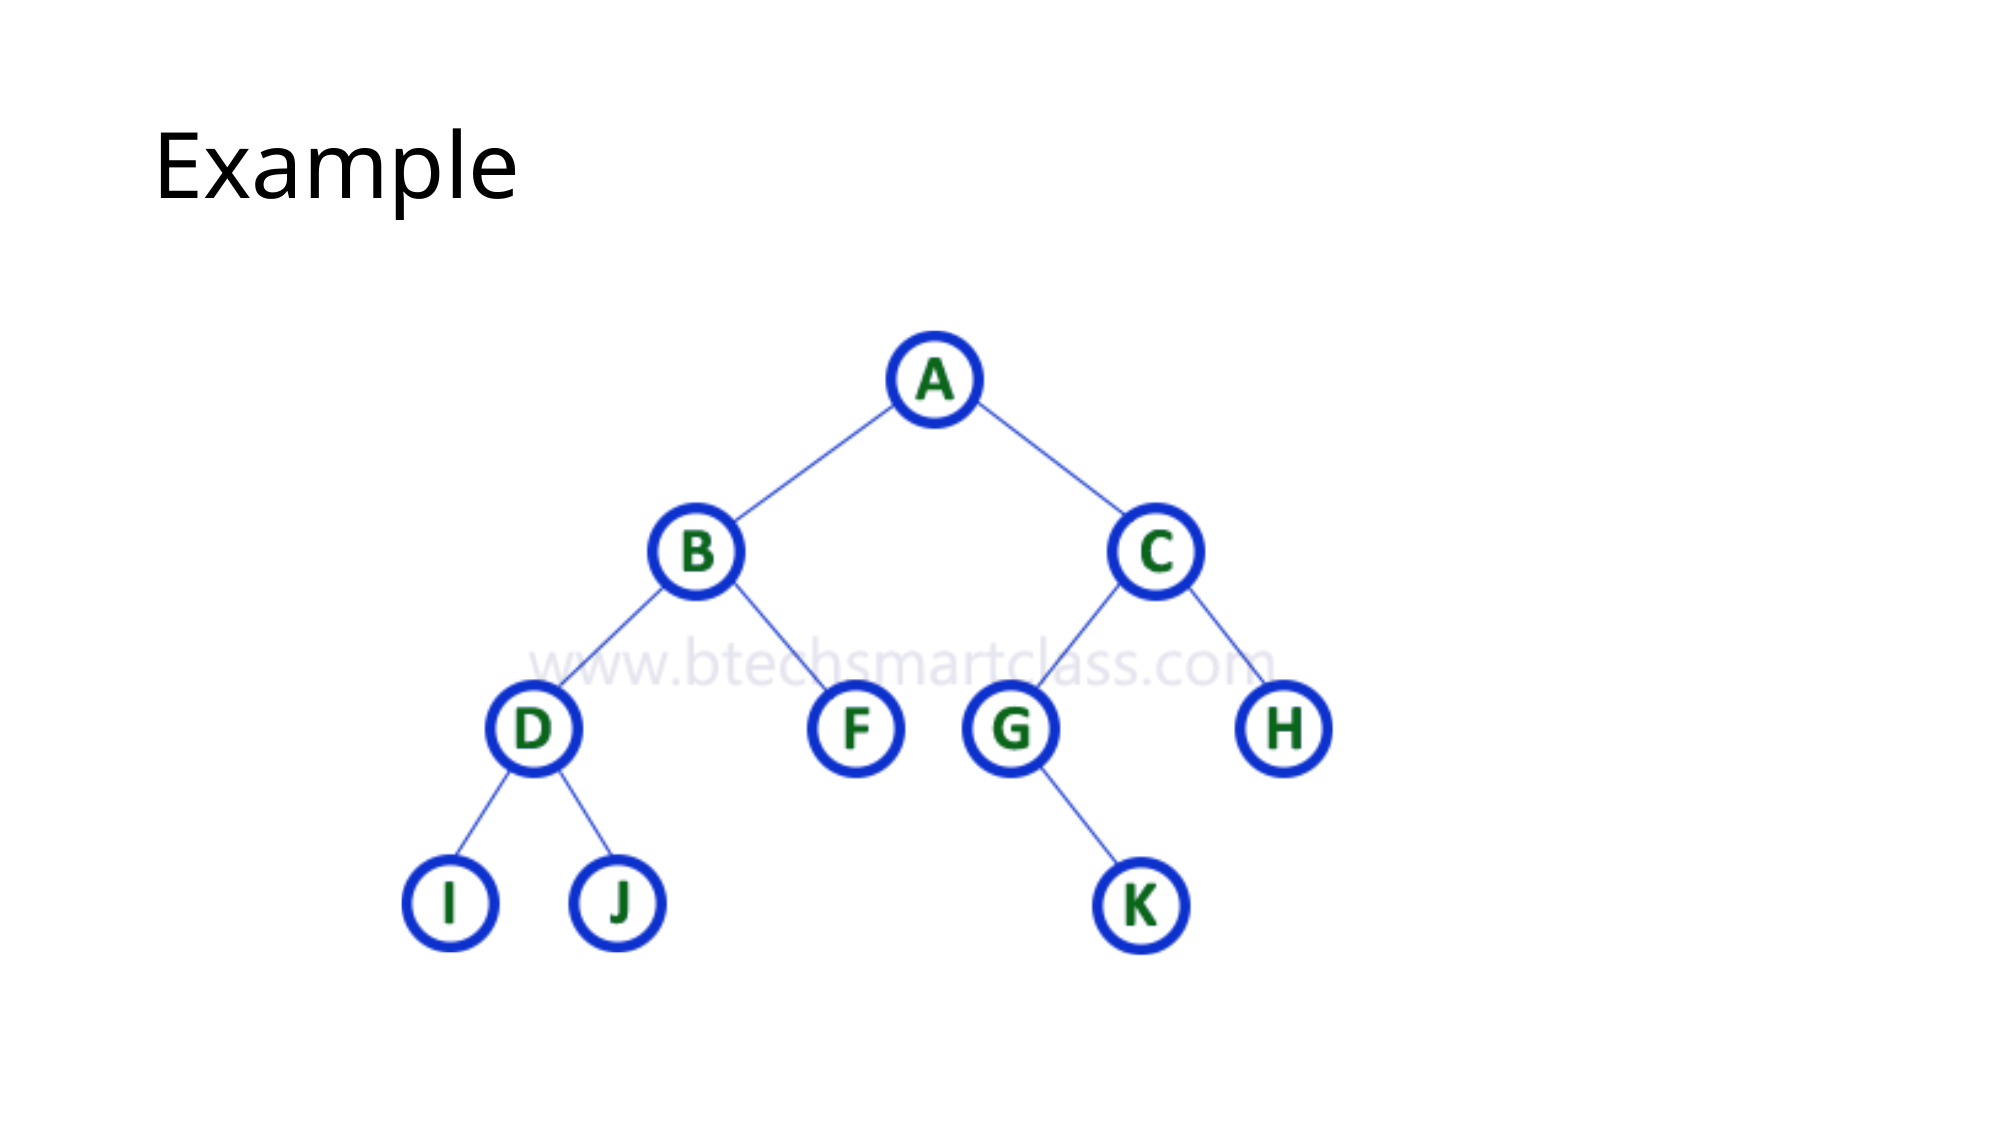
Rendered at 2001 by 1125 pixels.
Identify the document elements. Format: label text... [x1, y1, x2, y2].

title Example [137, 59, 1863, 278]
picture [48, 277, 1769, 1015]
